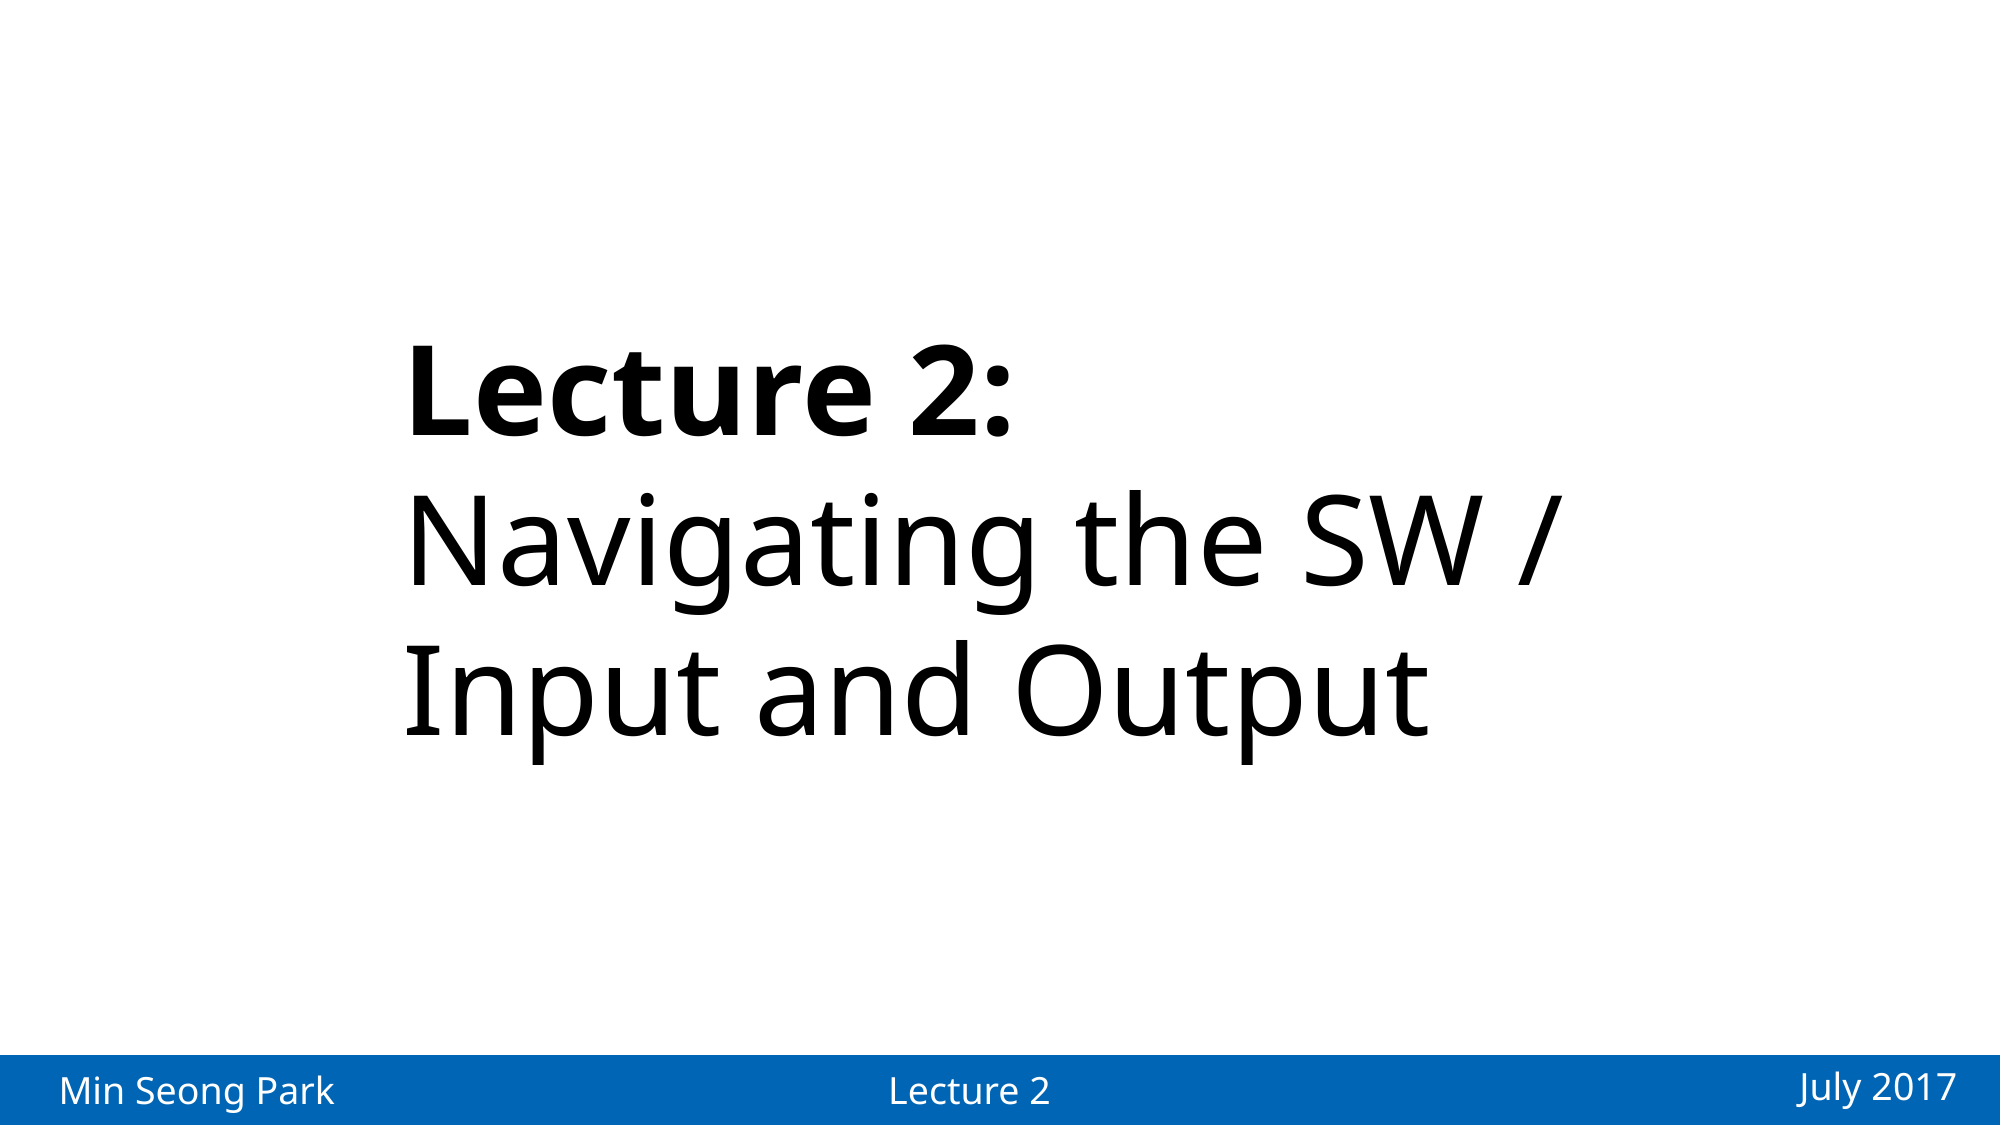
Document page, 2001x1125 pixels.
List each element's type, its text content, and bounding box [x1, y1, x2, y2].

text_box Lecture 2 [873, 1059, 1066, 1120]
text_box July 2017 [1784, 1055, 1973, 1116]
text_box Lecture 2: Navigating the SW / Input and Output [387, 303, 1613, 769]
text_box Min Seong Park [43, 1059, 350, 1120]
text_box [0, 1054, 2000, 1125]
